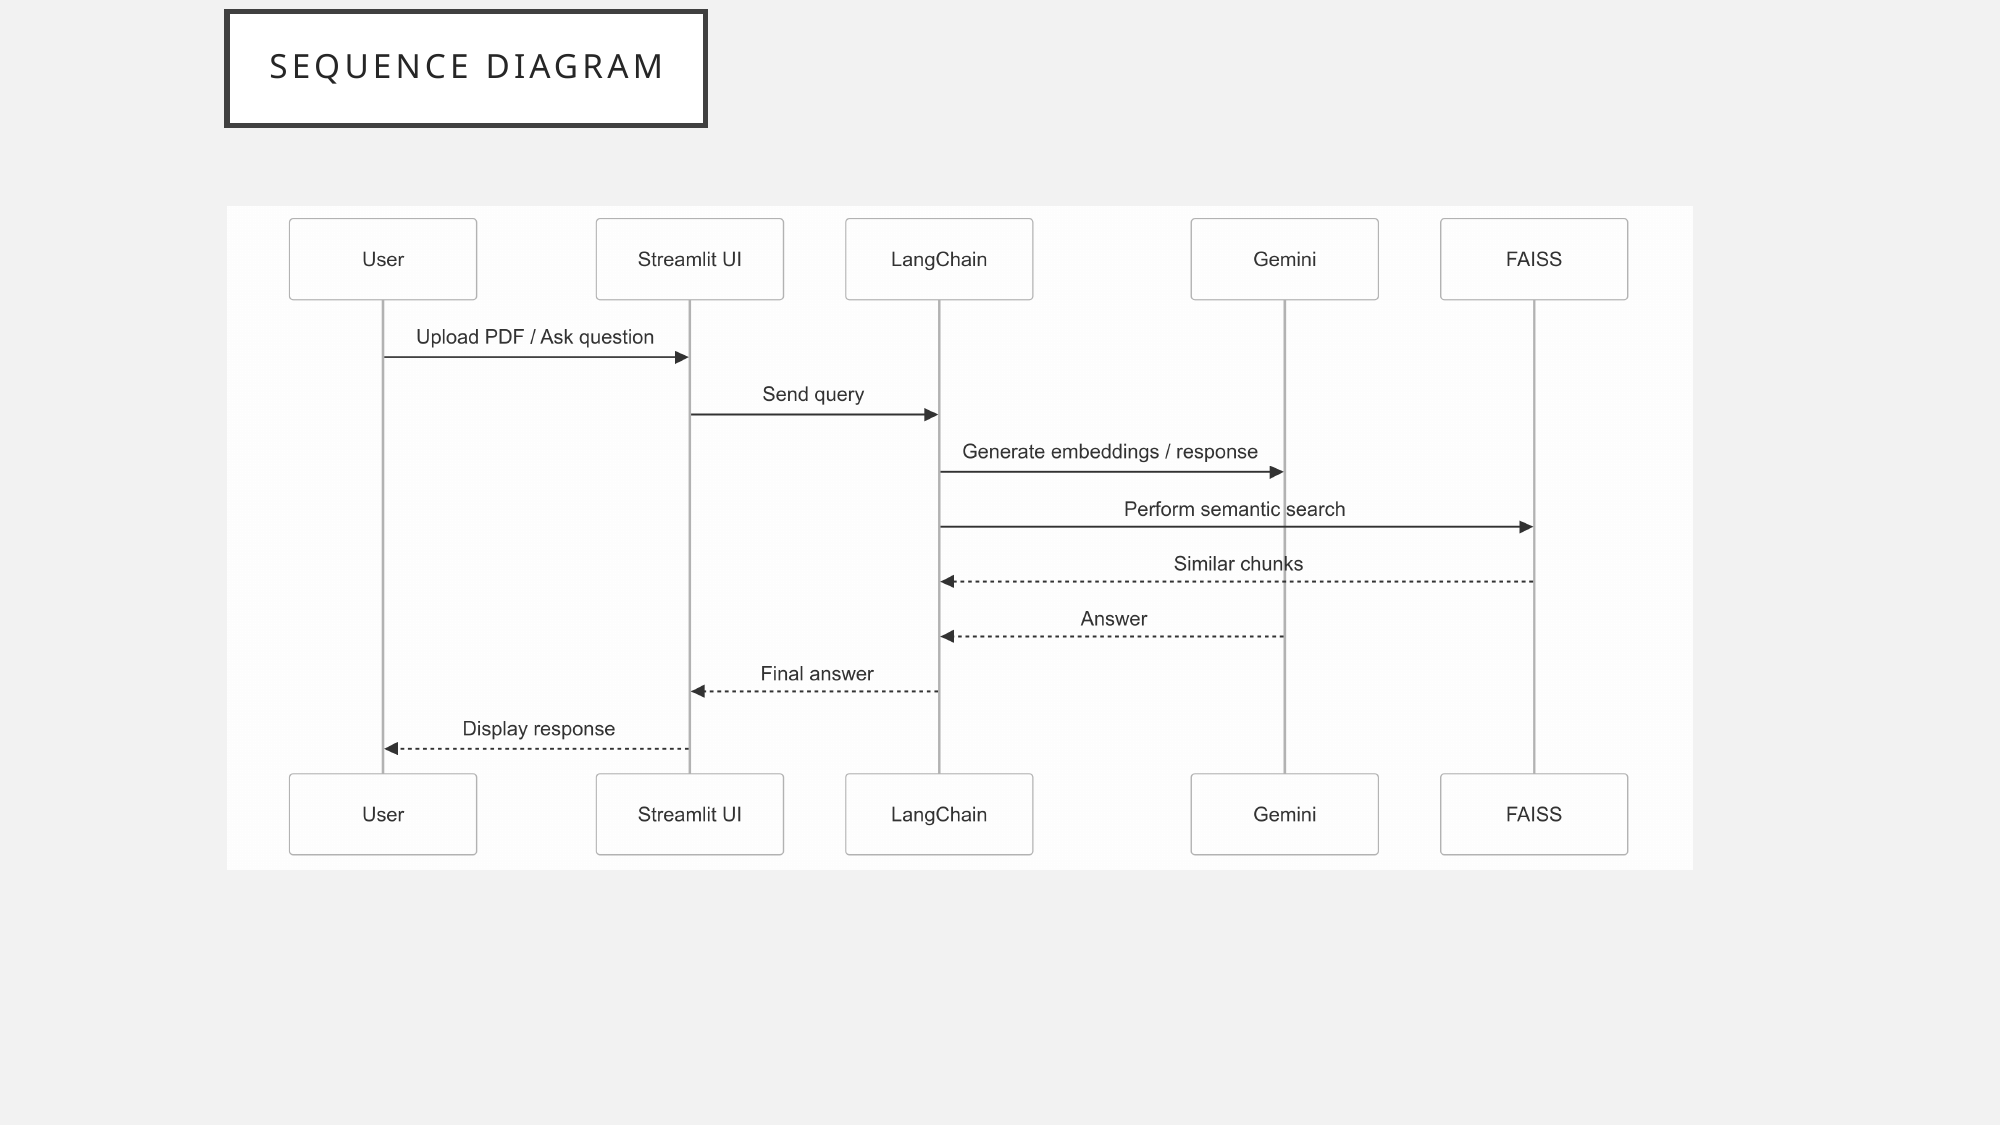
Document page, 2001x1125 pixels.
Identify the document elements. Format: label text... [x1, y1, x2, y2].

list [226, 206, 1693, 870]
title Sequence diagram [224, 9, 708, 128]
